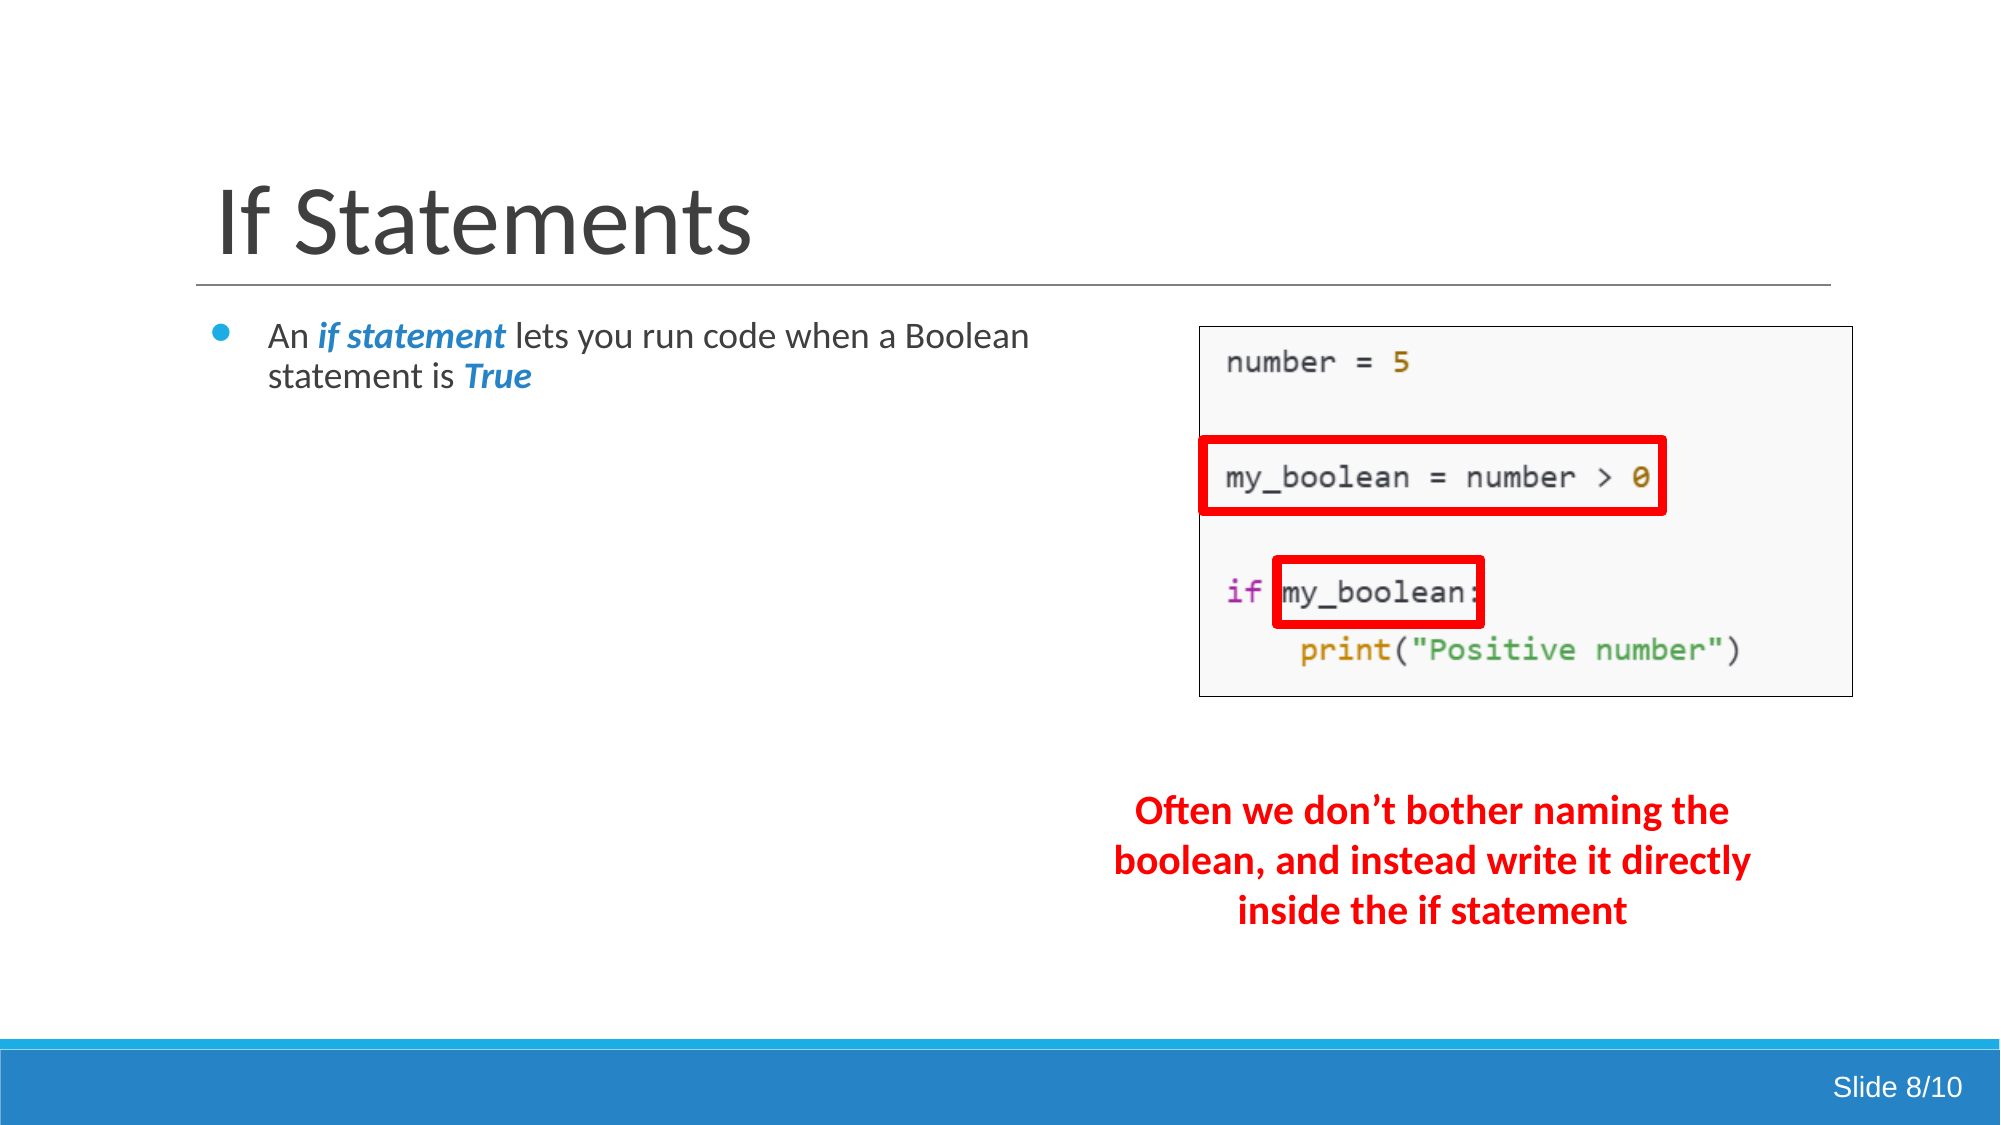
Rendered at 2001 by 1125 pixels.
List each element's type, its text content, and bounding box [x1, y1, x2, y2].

text_box Slide 8/10 [1817, 1053, 2000, 1125]
title If Statements [200, 44, 1850, 283]
text_box Often we don’t bother naming the boolean, and instead write it directly inside the if statement [1086, 767, 1780, 948]
text_box An if statement lets you run code when a Boolean statement is True [192, 308, 1127, 870]
picture [1199, 326, 1853, 697]
